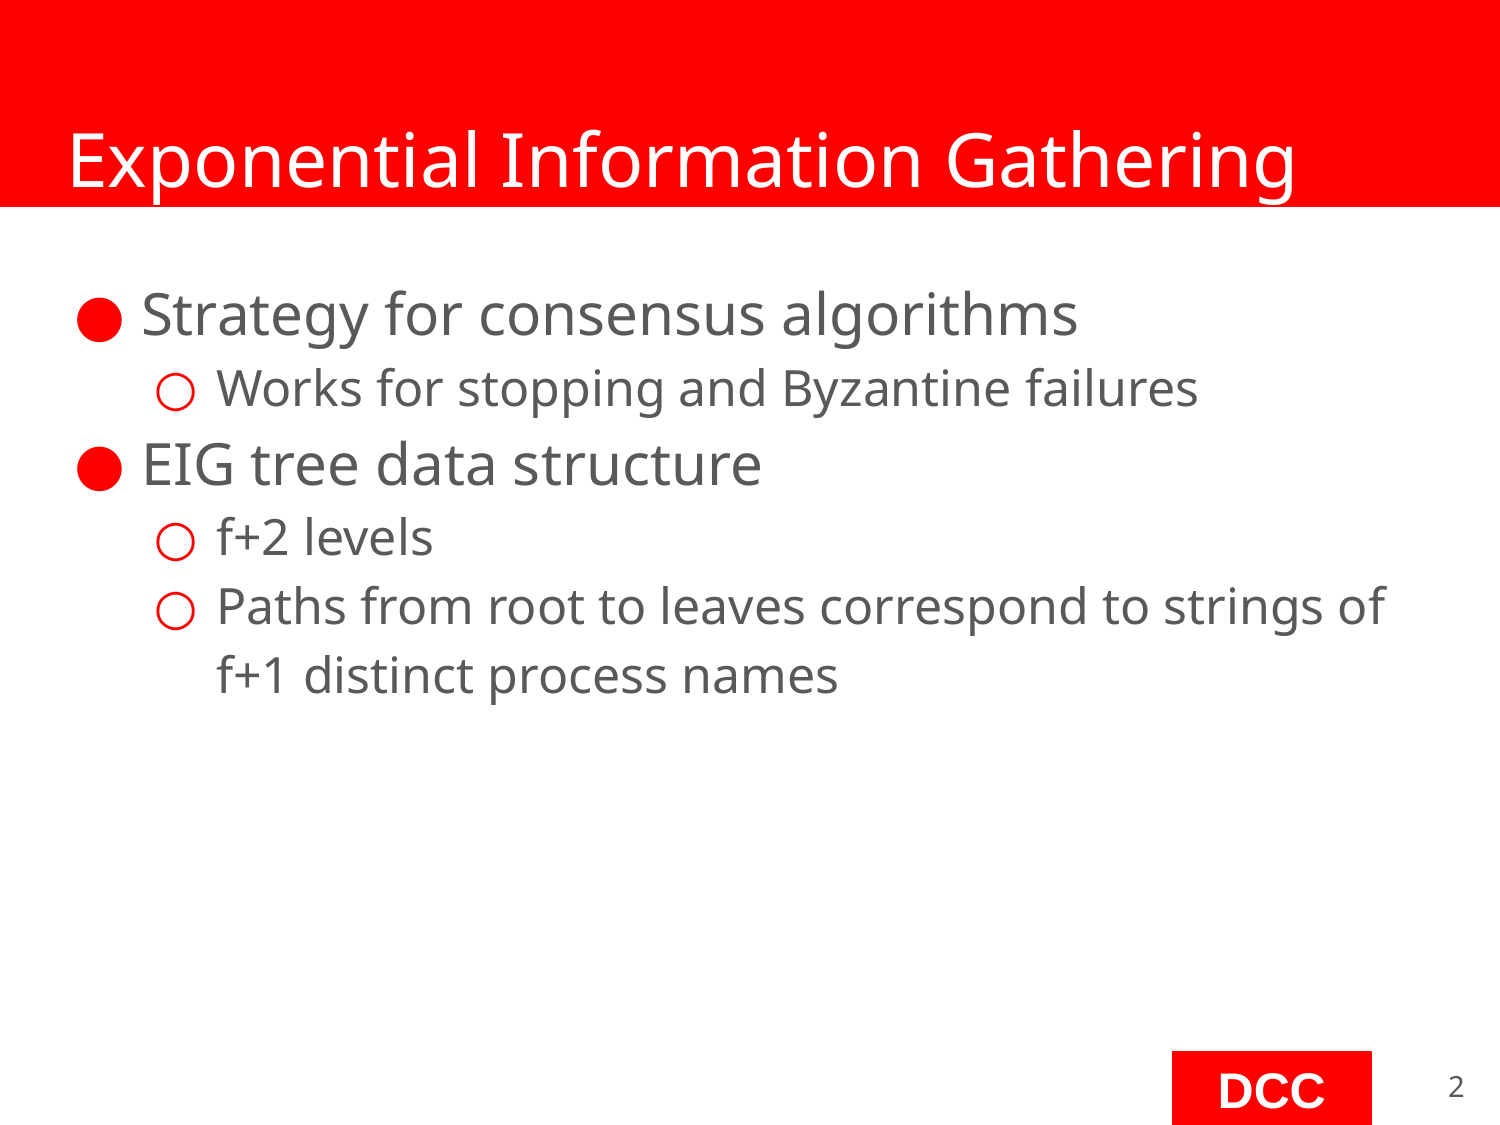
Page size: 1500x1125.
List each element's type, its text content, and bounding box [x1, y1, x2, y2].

slide_number ‹#› [1389, 1044, 1480, 1125]
title Exponential Information Gathering [51, 97, 1449, 223]
list Strategy for consensus algorithms Works for stopping and Byzantine failures EIG tree data structure f+2 levels Paths from root to leaves correspond to strings of f+1 distinct process names [51, 252, 1449, 1000]
